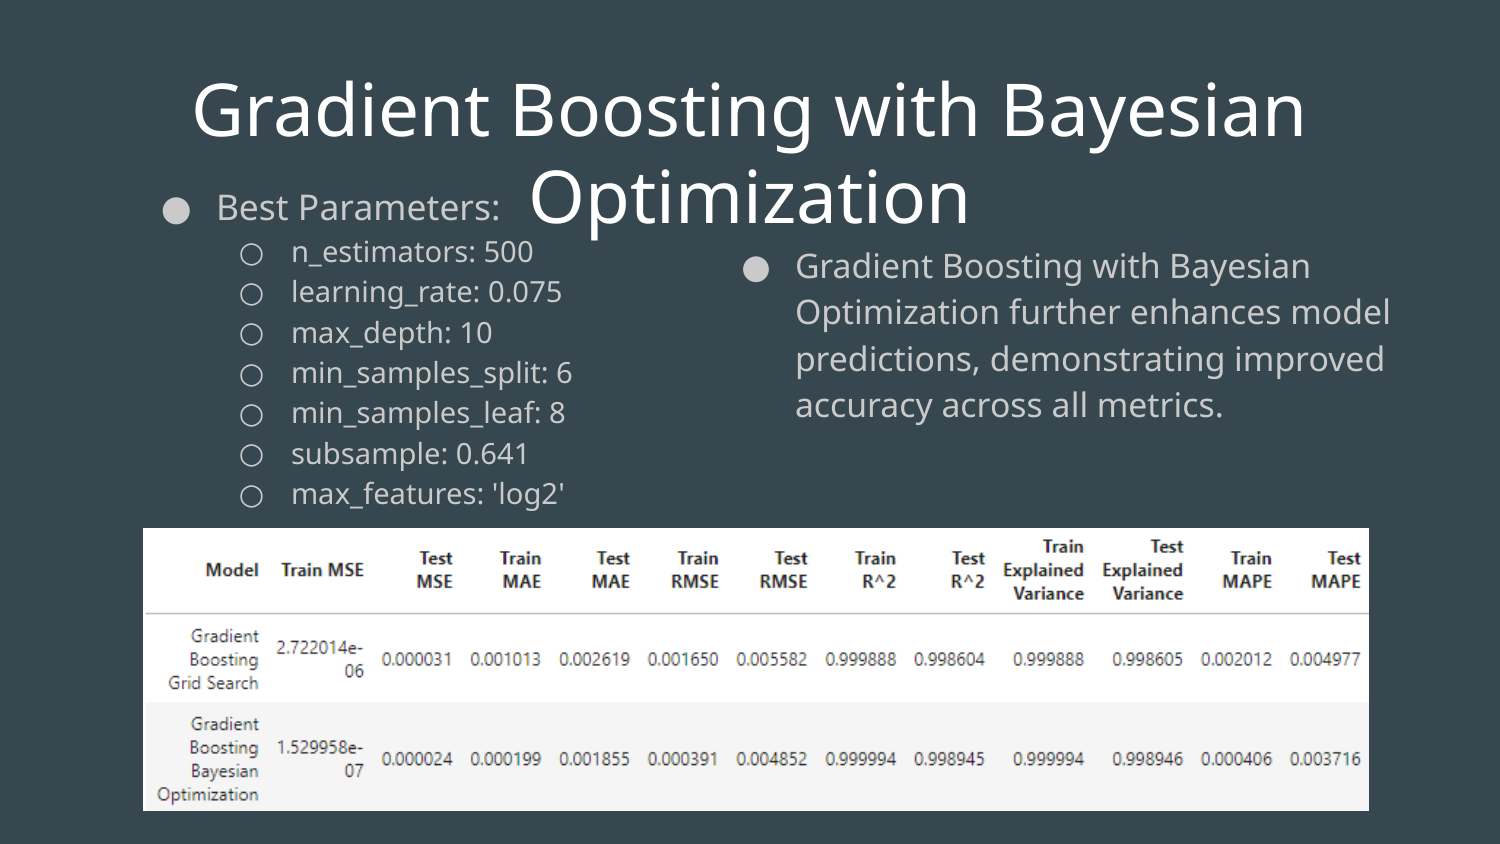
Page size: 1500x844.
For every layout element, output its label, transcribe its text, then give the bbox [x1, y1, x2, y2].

list Best Parameters: n_estimators: 500 learning_rate: 0.075 max_depth: 10 min_samples_split: 6 min_samples_leaf: 8 subsample: 0.641 max_features: 'log2' [126, 164, 606, 565]
list Gradient Boosting with Bayesian Optimization further enhances model predictions, demonstrating improved accuracy across all metrics. [712, 223, 1412, 466]
title Gradient Boosting with Bayesian Optimization [51, 48, 1449, 142]
picture [143, 528, 1369, 811]
